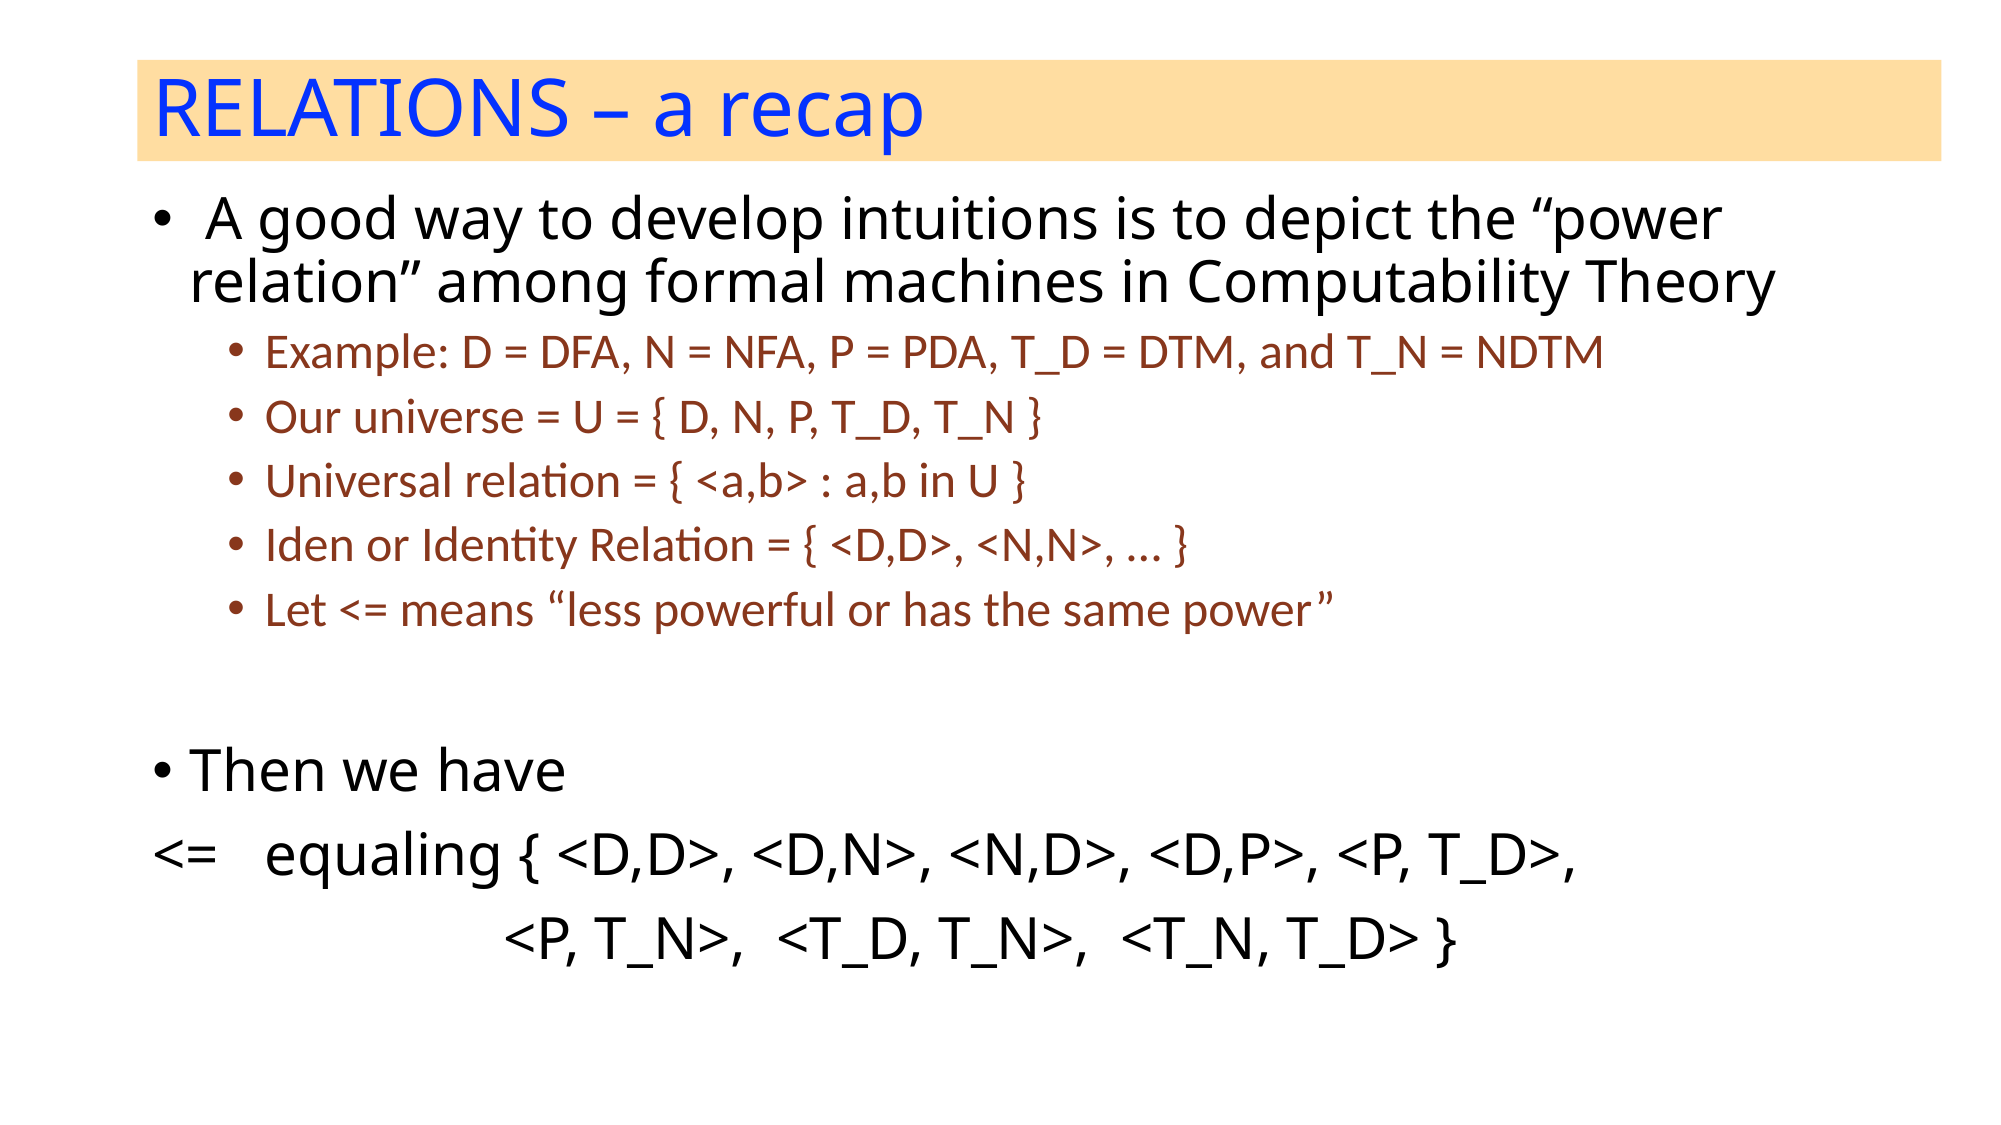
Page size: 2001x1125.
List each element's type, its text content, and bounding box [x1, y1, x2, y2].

list A good way to develop intuitions is to depict the “power relation” among formal machines in Computability Theory Example: D = DFA, N = NFA, P = PDA, T_D = DTM, and T_N = NDTM Our universe = U = { D, N, P, T_D, T_N } Universal relation = { <a,b> : a,b in U } Iden or Identity Relation = { <D,D>, <N,N>, … } Let <= means “less powerful or has the same power” Then we have <= equaling { <D,D>, <D,N>, <N,D>, <D,P>, <P, T_D>, <P, T_N>, <T_D, T_N>, <T_N, T_D> } [137, 182, 1942, 1048]
title RELATIONS – a recap [137, 59, 1942, 162]
